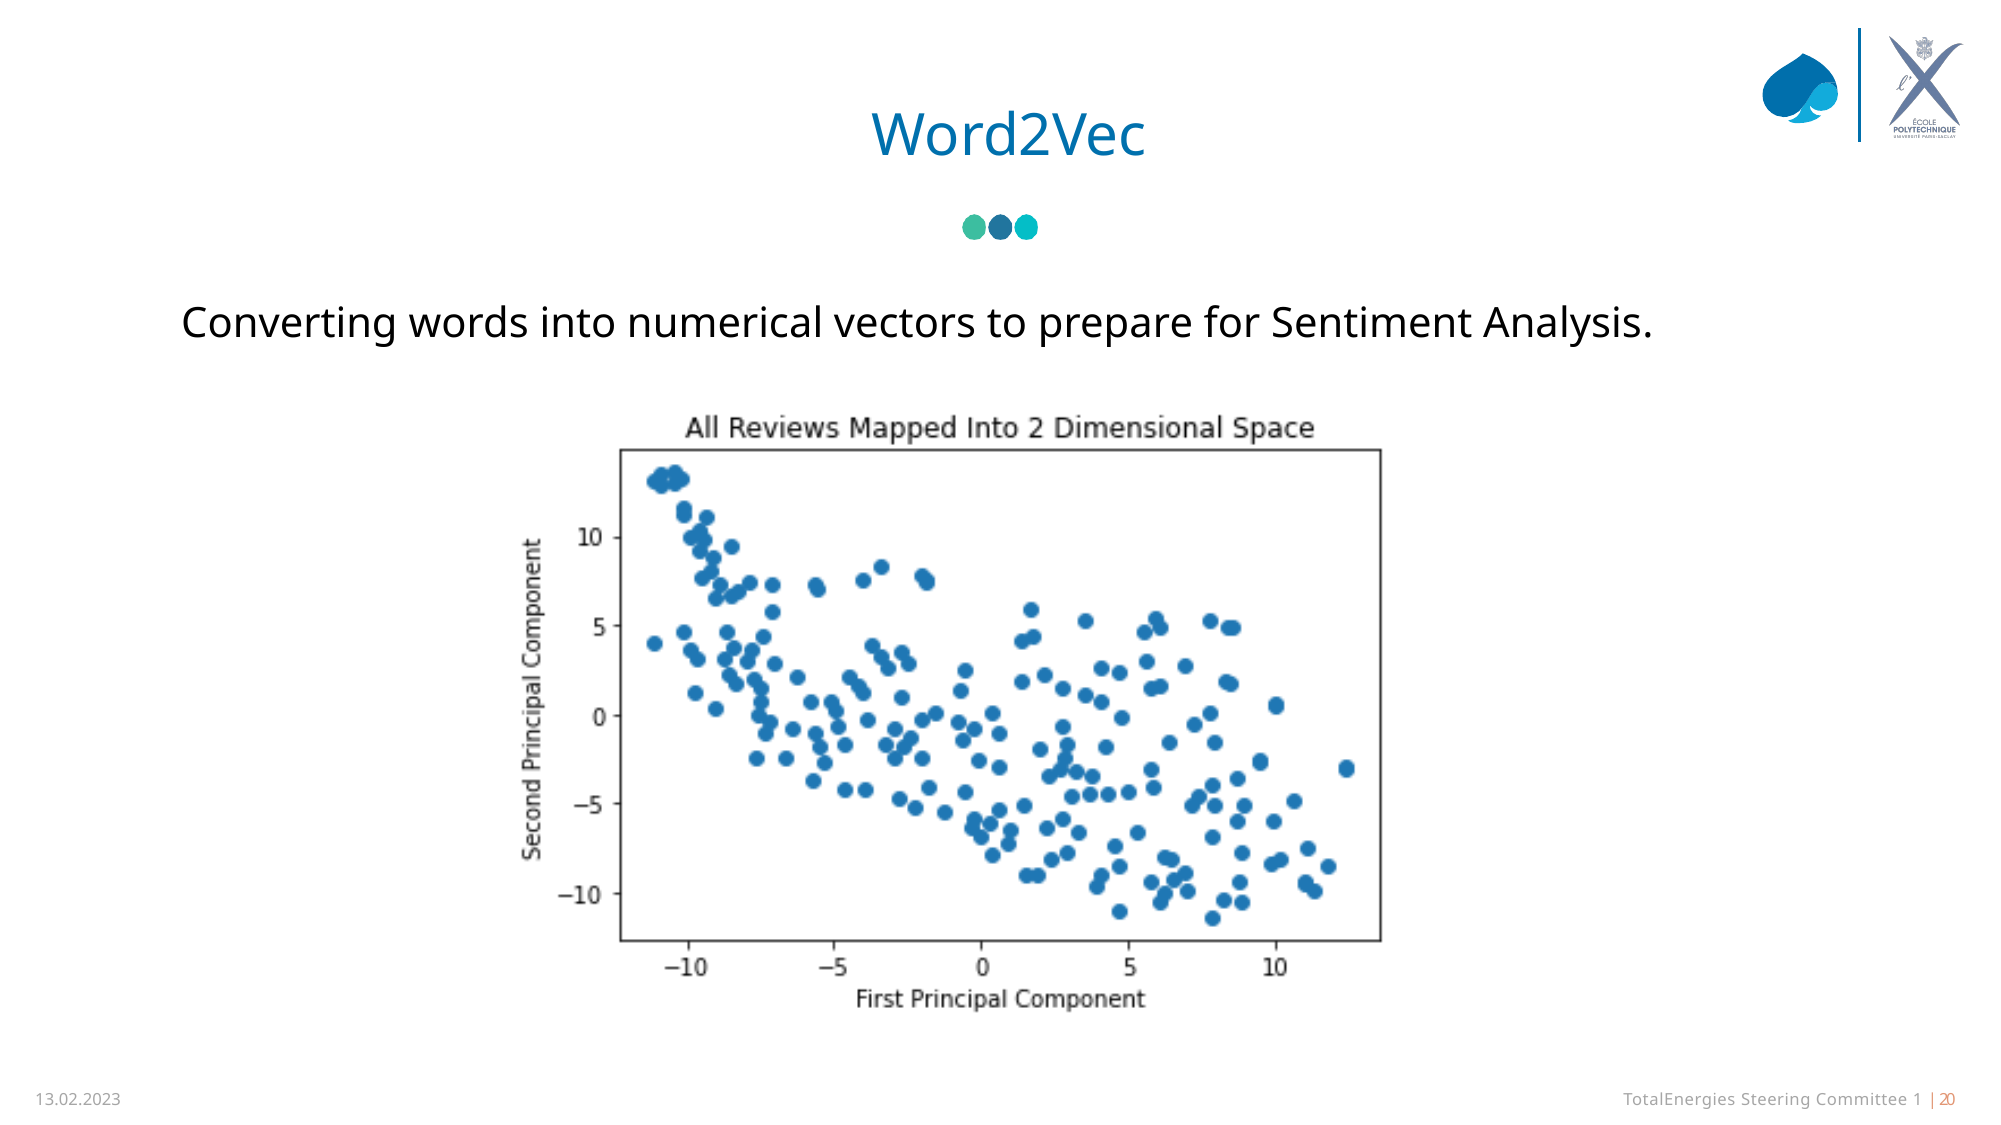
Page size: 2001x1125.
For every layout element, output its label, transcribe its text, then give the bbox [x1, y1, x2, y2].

picture [508, 400, 1396, 1026]
footer 13.02.2023 [35, 1089, 550, 1110]
title Word2Vec [856, 100, 1167, 175]
picture [988, 214, 1038, 240]
list Converting words into numerical vectors to prepare for Sentiment Analysis. [166, 287, 1835, 865]
slide_number TotalEnergies​ Steering Committee 1​ | 20 [1623, 1089, 1964, 1125]
picture [962, 214, 986, 240]
